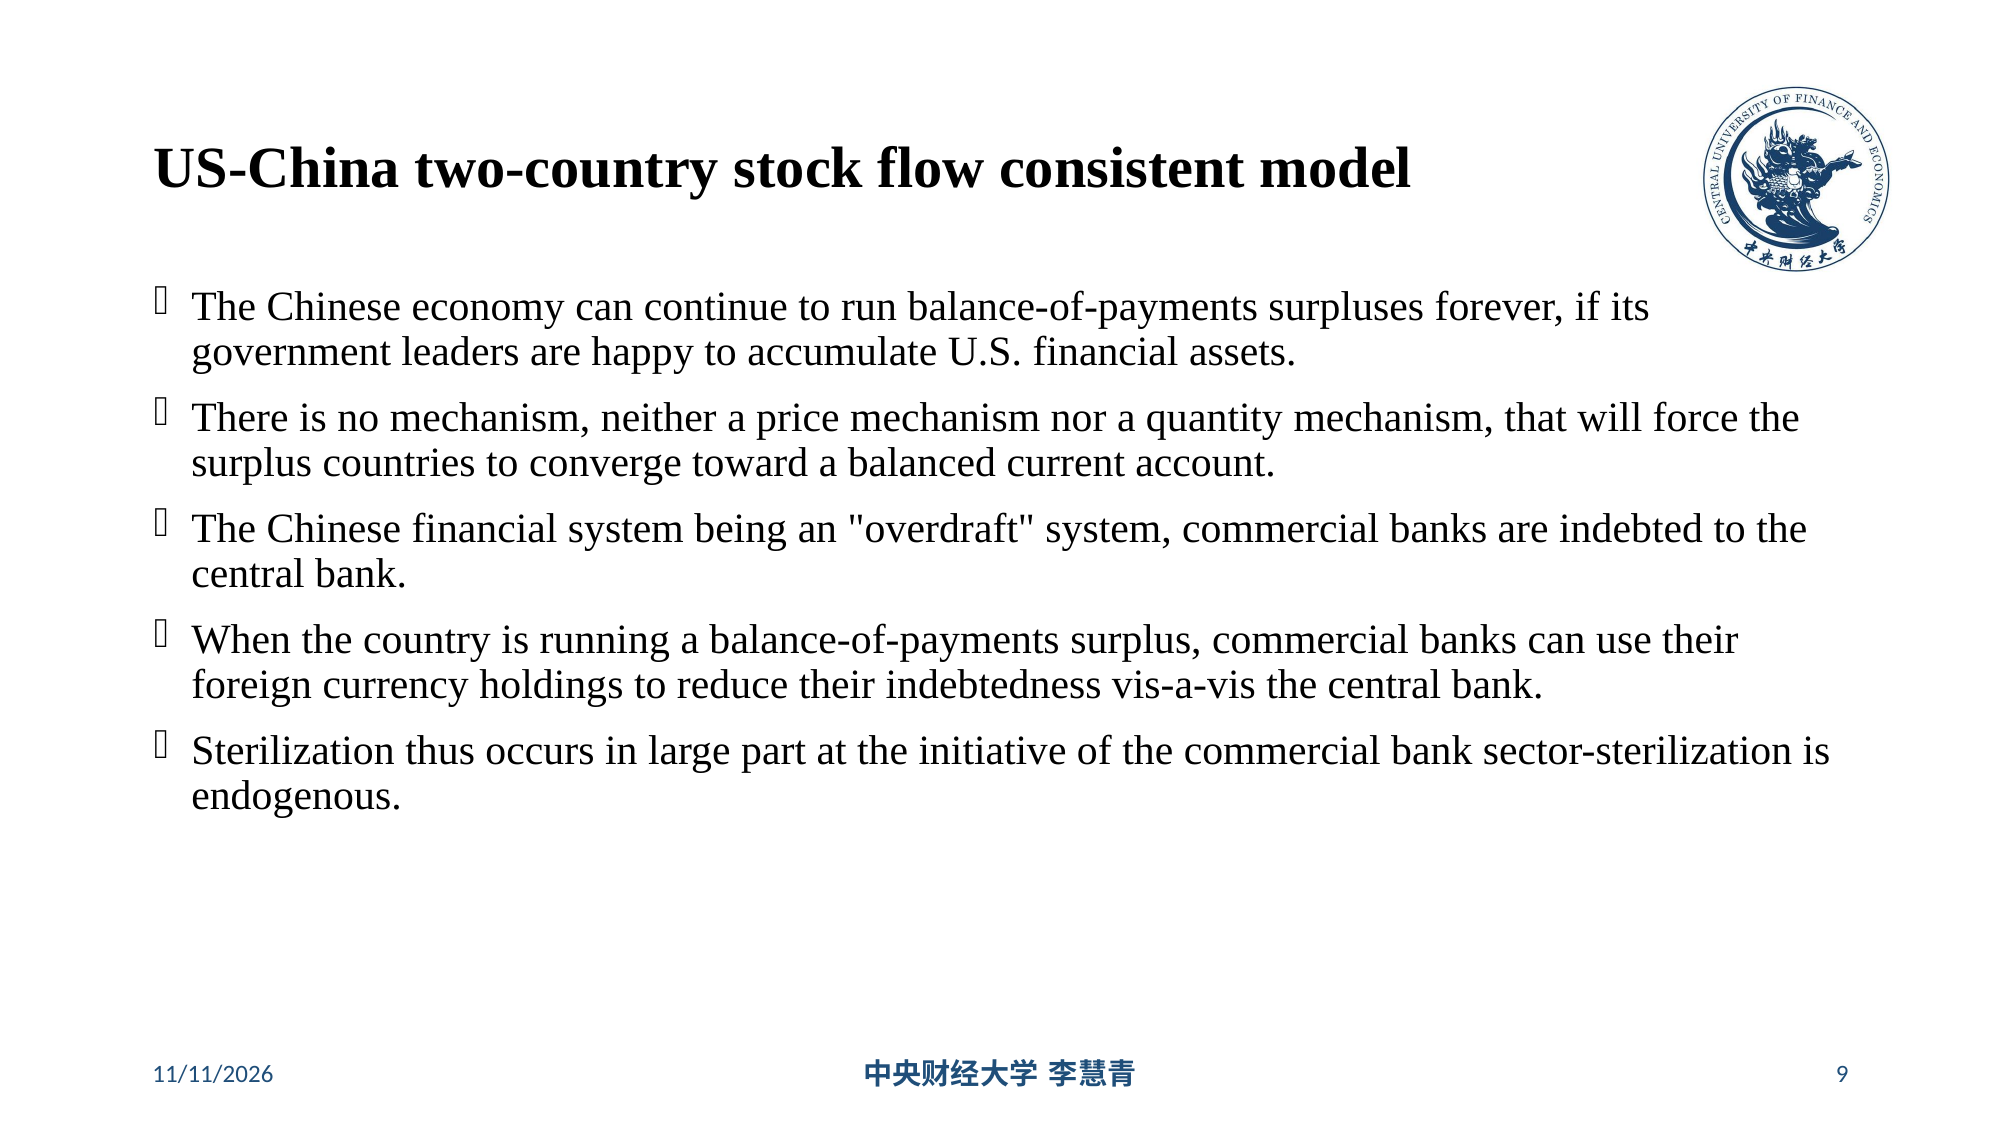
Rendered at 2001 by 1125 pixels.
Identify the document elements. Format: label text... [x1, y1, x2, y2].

list The Chinese economy can continue to run balance-of-payments surpluses forever, if its government leaders are happy to accumulate U.S. financial assets. There is no mechanism, neither a price mechanism nor a quantity mechanism, that will force the surplus countries to converge toward a balanced current account. The Chinese financial system being an "overdraft" system, commercial banks are indebted to the central bank. When the country is running a balance-of-payments surplus, commercial banks can use their foreign currency holdings to reduce their indebtedness vis-a-vis the central bank. Sterilization thus occurs in large part at the initiative of the commercial bank sector-sterilization is endogenous. [138, 277, 1864, 992]
title US-China two-country stock flow consistent model [138, 60, 1864, 277]
slide_number 9 [1413, 1042, 1864, 1103]
picture [1615, 52, 1980, 307]
footer 中央财经大学 李慧青 [662, 1042, 1338, 1103]
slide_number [137, 1042, 588, 1103]
